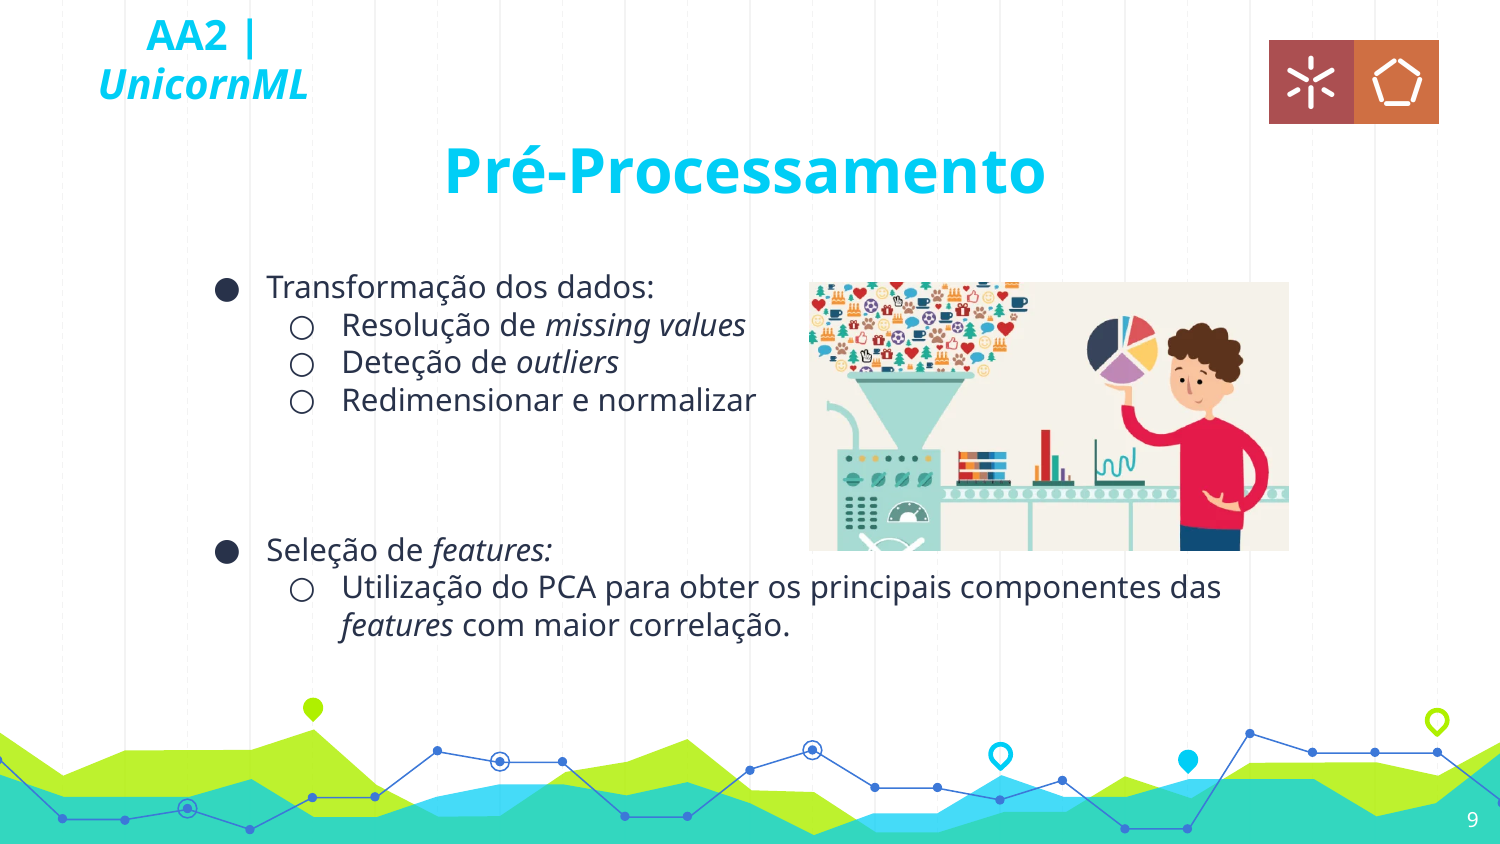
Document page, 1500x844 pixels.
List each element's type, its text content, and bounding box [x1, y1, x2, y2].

picture [809, 282, 1289, 551]
title AA2 | UnicornML [46, 46, 361, 124]
list Transformação dos dados: Resolução de missing values Deteção de outliers Redimensionar e normalizar Seleção de features: Utilização do PCA para obter os principais componentes das features com maior correlação. [176, 252, 1325, 689]
title Pré-Processamento [171, 103, 1320, 222]
slide_number ‹#› [1403, 791, 1494, 844]
picture [1269, 39, 1439, 124]
